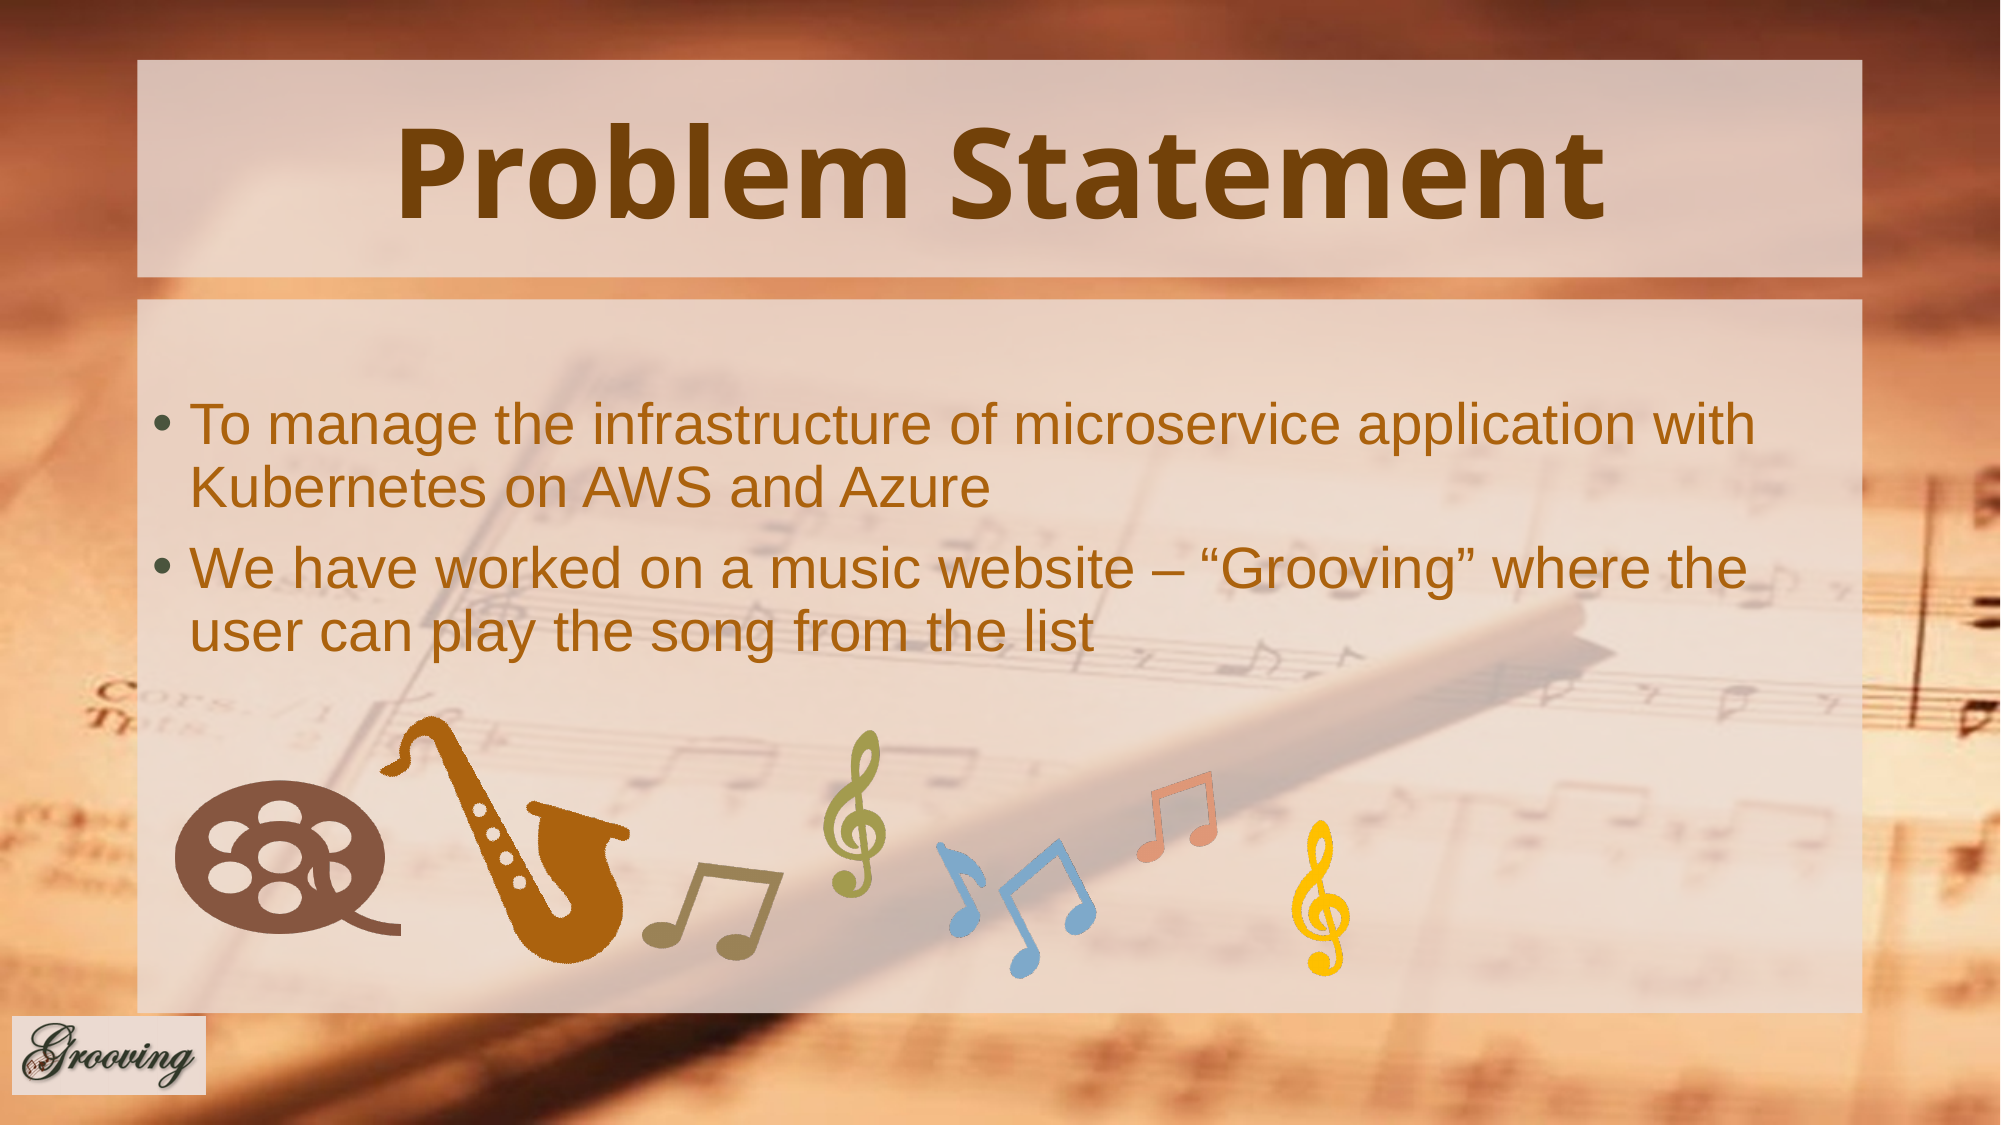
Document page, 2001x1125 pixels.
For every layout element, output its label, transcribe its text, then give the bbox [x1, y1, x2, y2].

picture [0, 0, 2001, 1125]
title Problem Statement [137, 59, 1863, 278]
list To manage the infrastructure of microservice application with Kubernetes on AWS and Azure We have worked on a music website – “Grooving” where the user can play the song from the list [137, 299, 1863, 1014]
